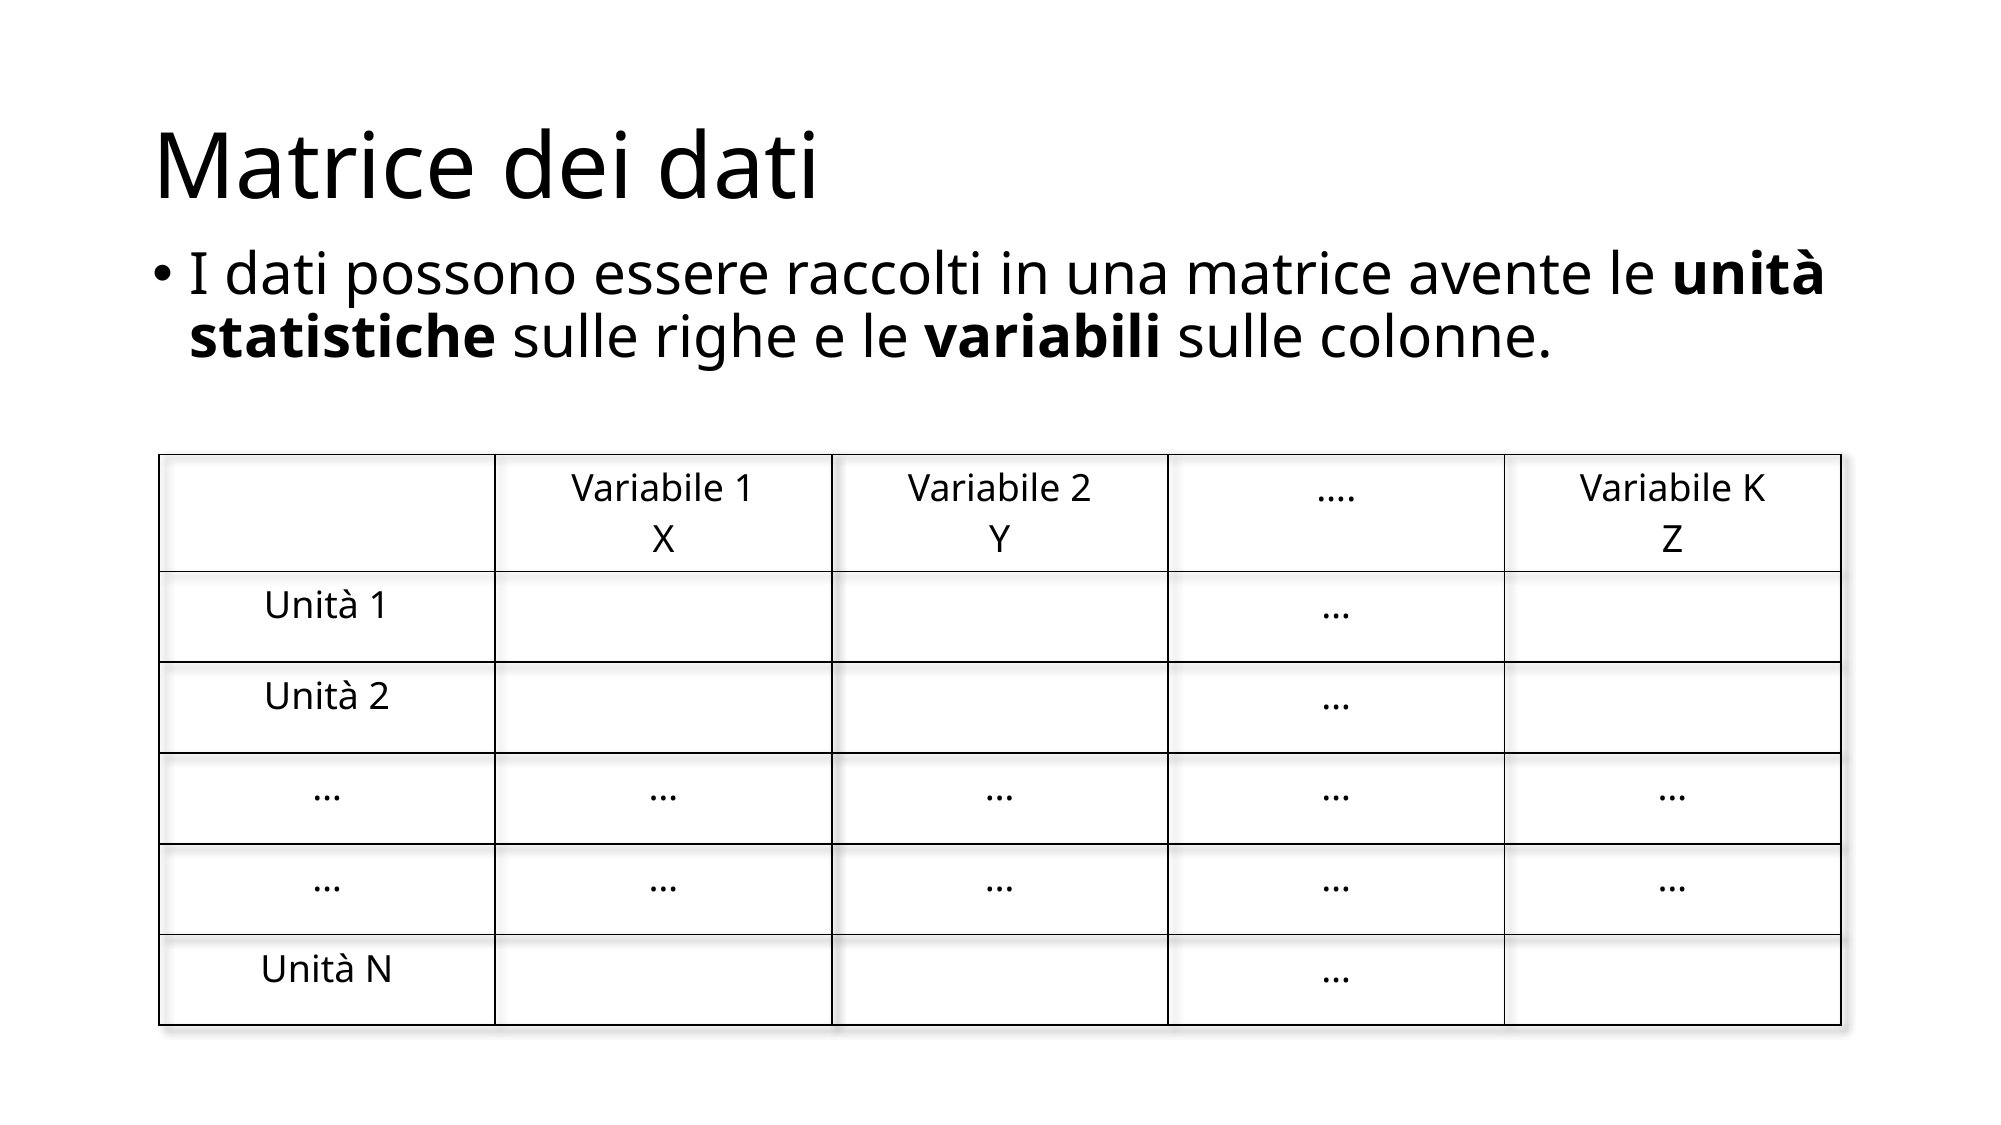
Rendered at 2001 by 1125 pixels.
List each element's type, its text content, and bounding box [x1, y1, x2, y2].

list I dati possono essere raccolti in una matrice avente le unità statistiche sulle righe e le variabili sulle colonne. [137, 236, 1863, 951]
title Matrice dei dati [137, 59, 1863, 236]
